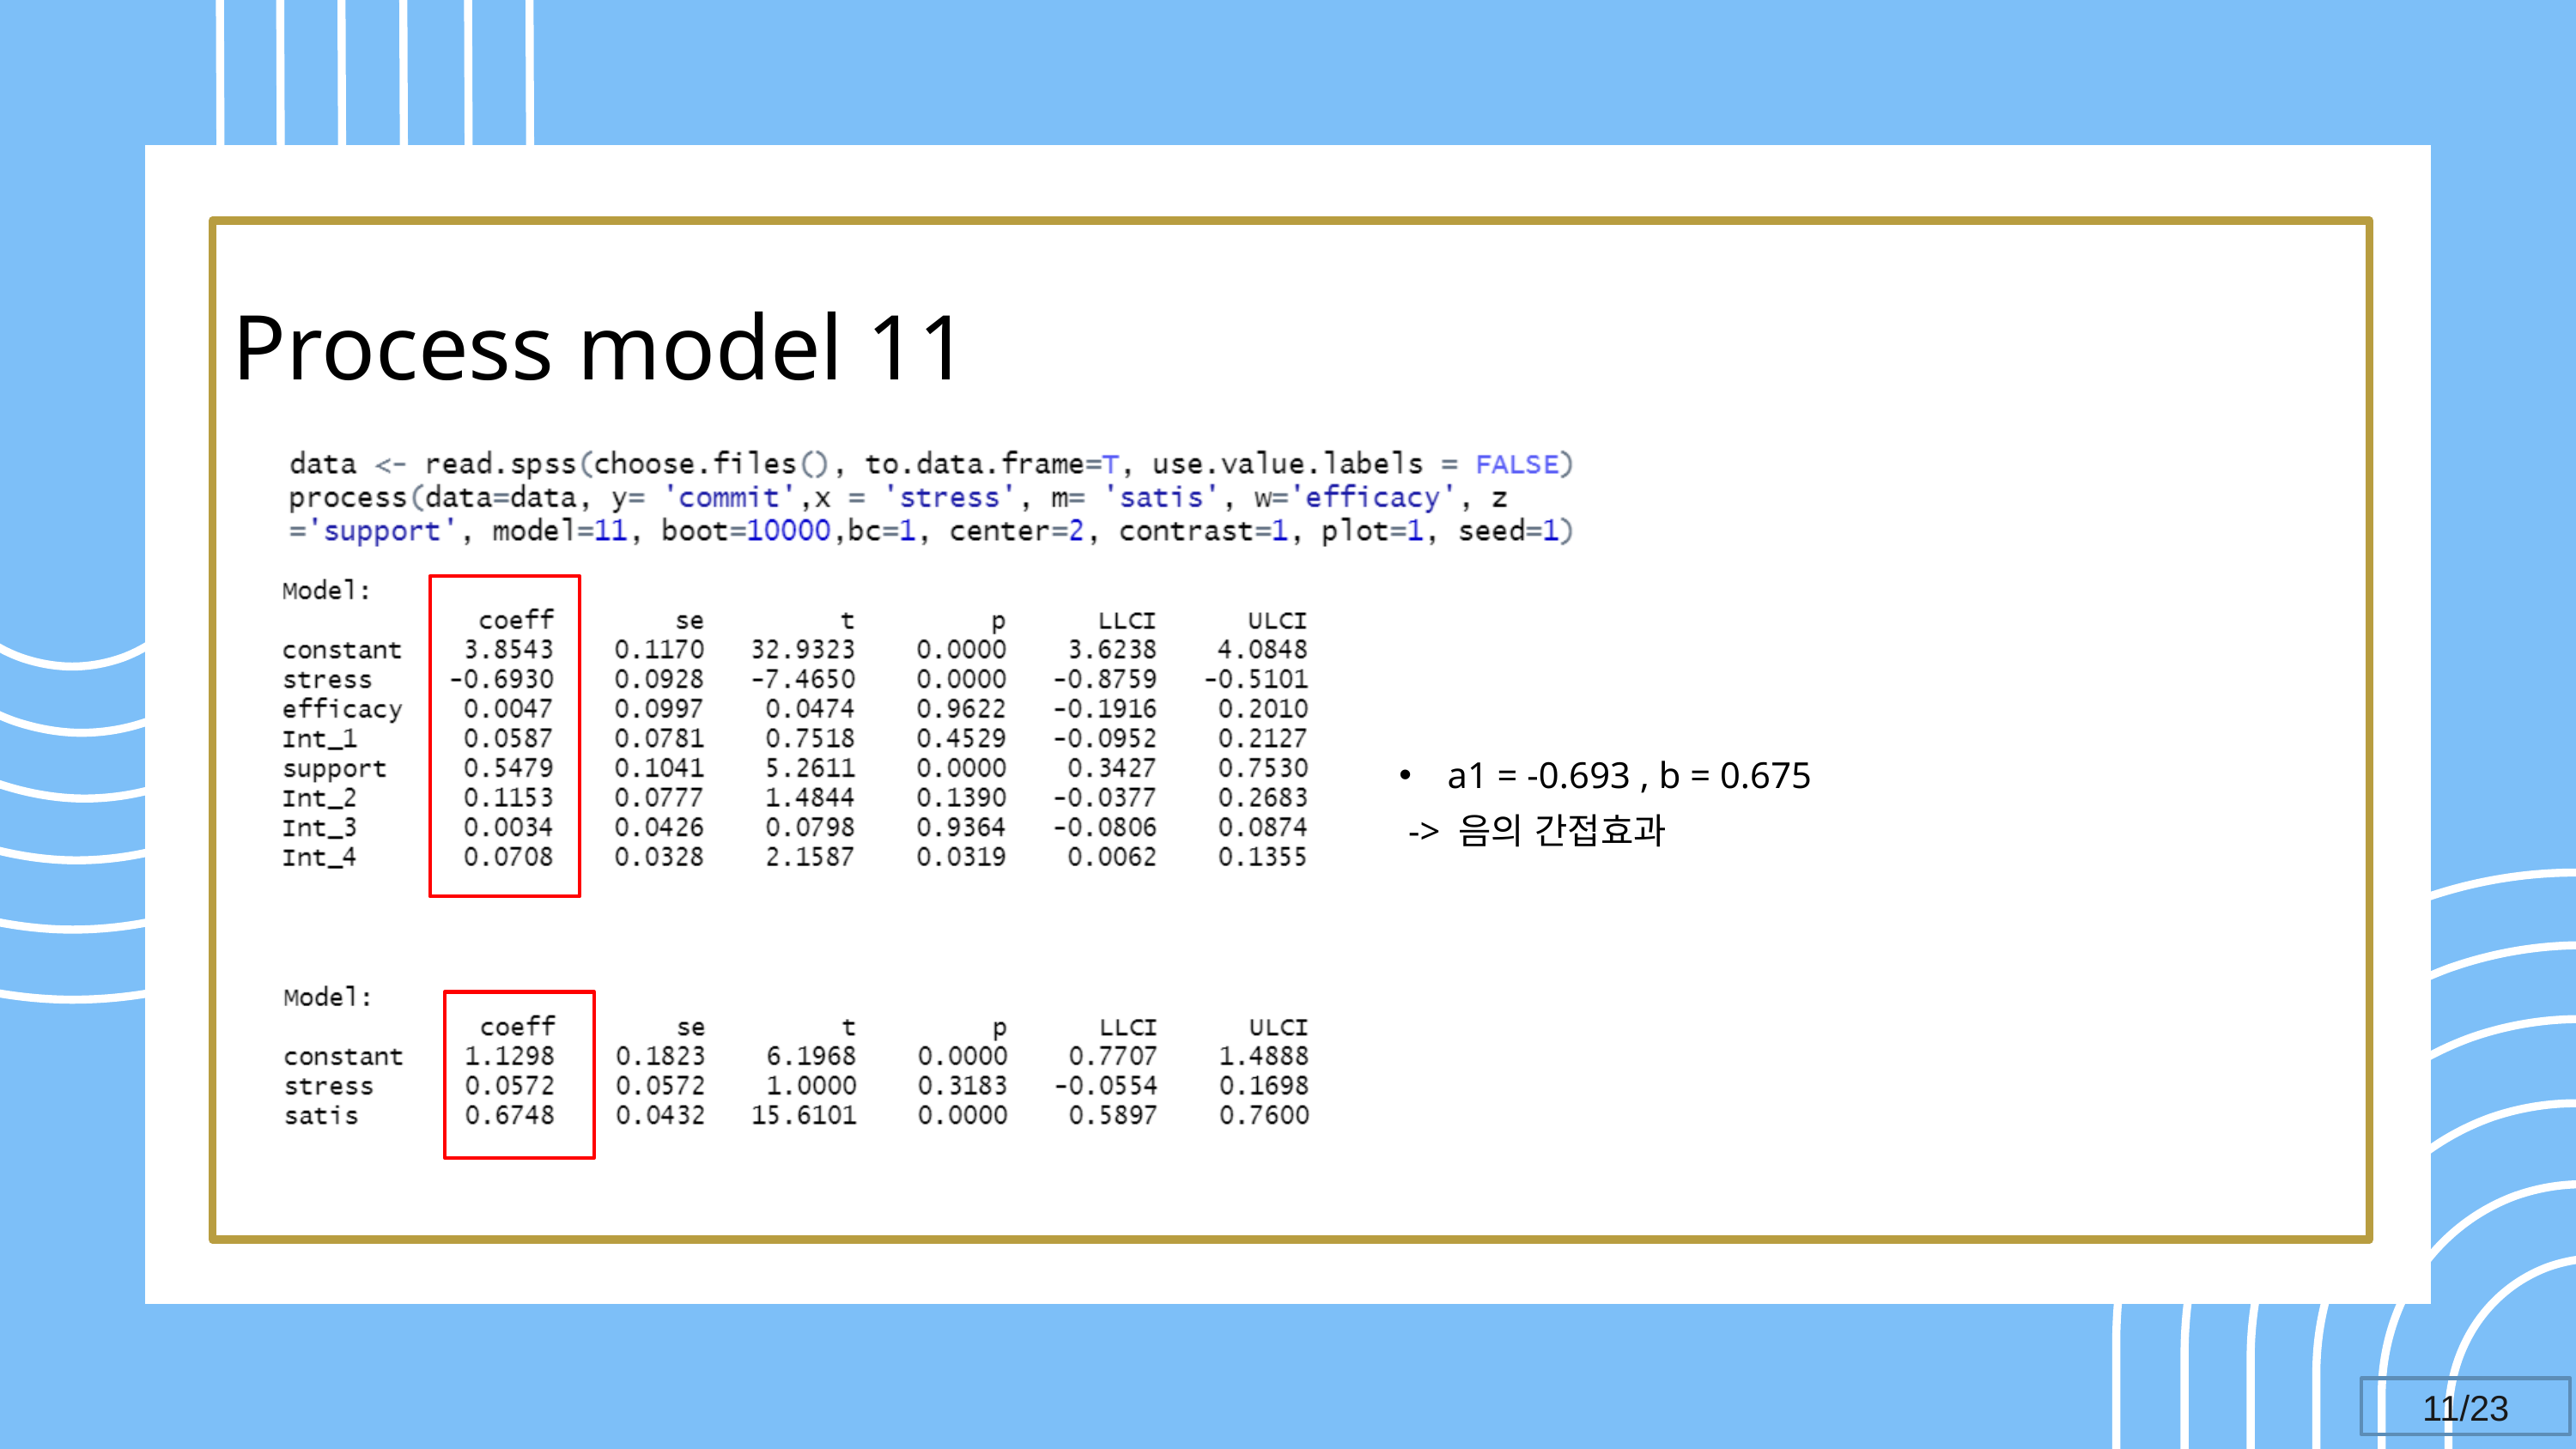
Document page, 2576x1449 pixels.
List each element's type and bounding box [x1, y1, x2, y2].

picture [280, 975, 1352, 1149]
picture [284, 446, 1593, 561]
text_box [2116, 872, 2576, 1449]
picture [283, 575, 1338, 897]
text_box [144, 144, 2432, 1304]
text_box [0, 0, 534, 1002]
